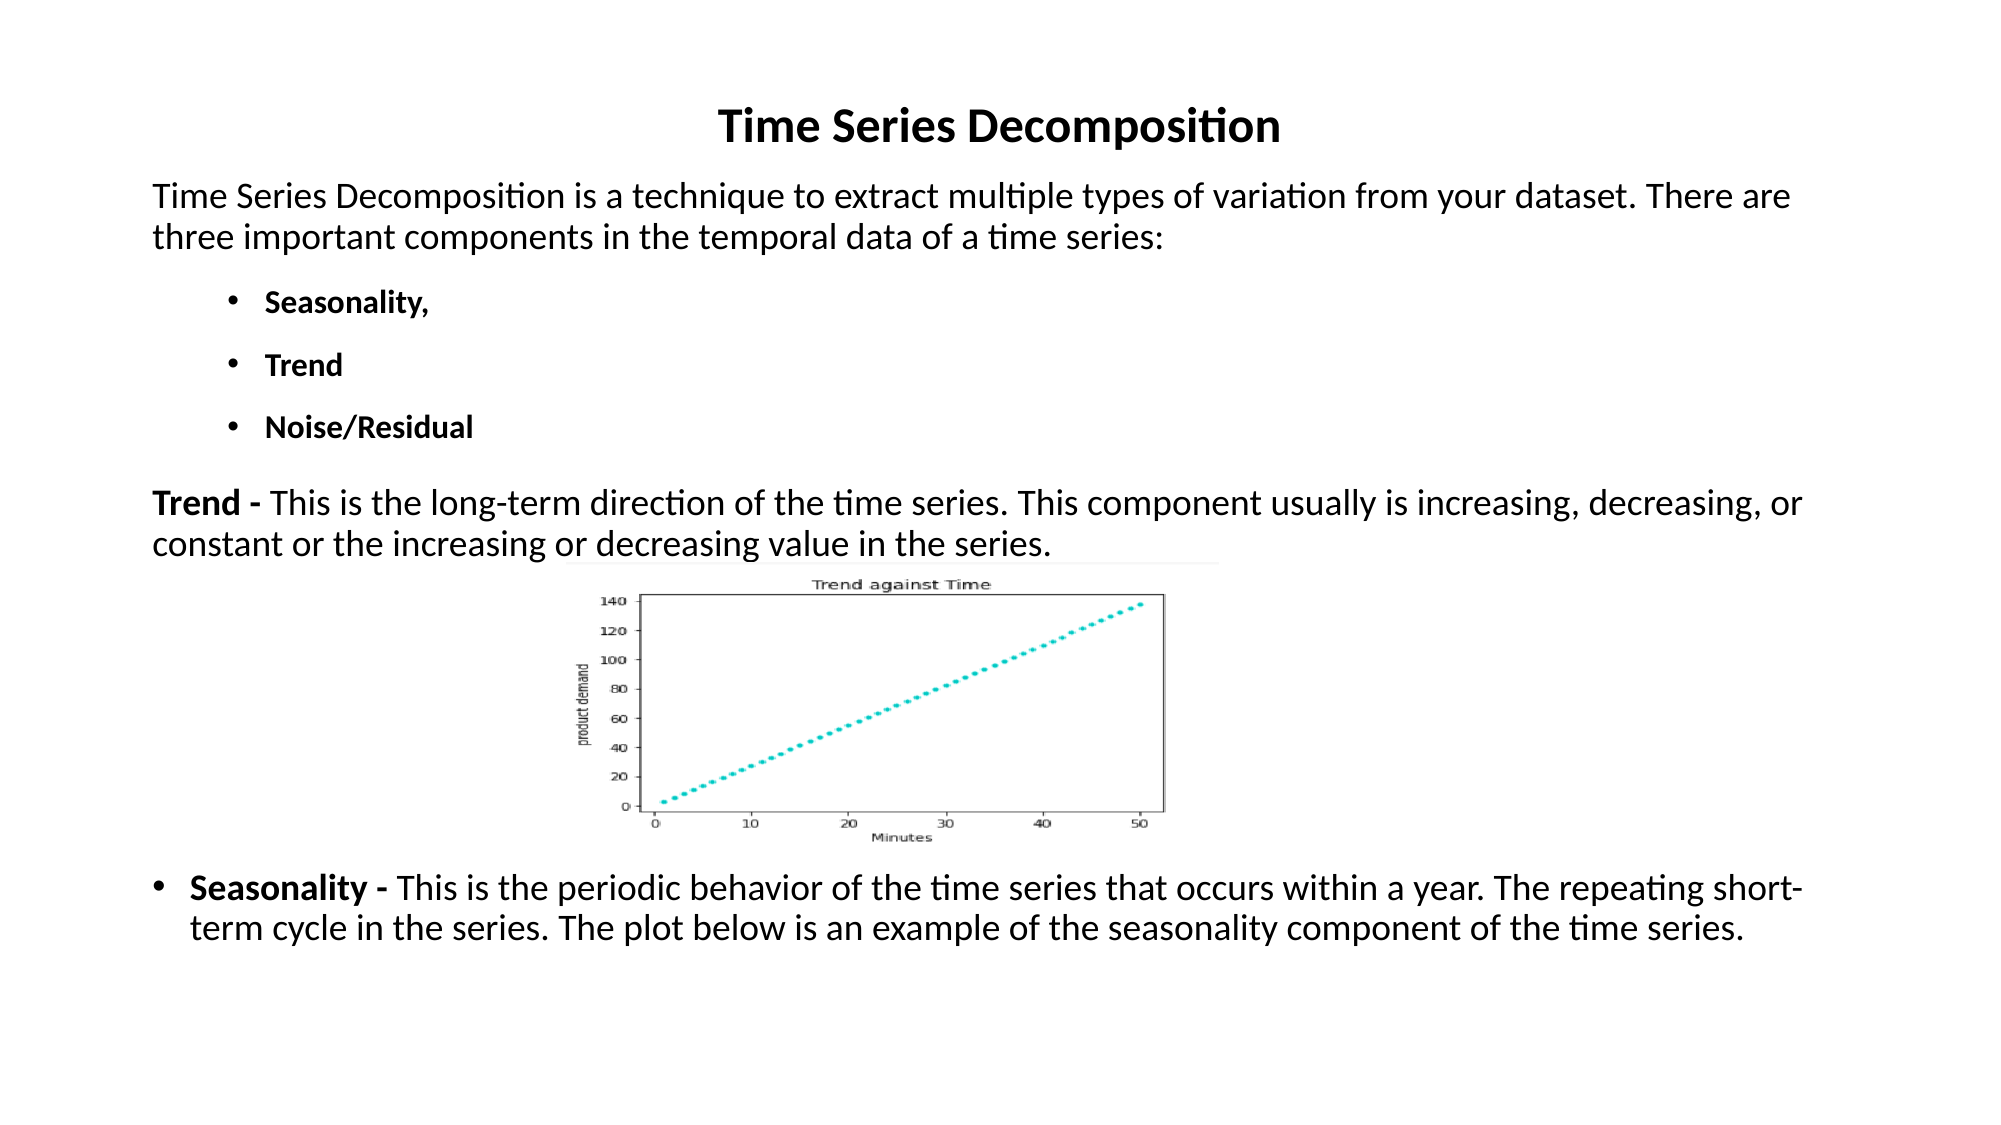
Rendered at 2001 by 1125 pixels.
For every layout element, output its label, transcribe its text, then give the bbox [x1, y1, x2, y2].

title Time Series Decomposition [137, 59, 1863, 168]
list Time Series Decomposition is a technique to extract multiple types of variation from your dataset. There are three important components in the temporal data of a time series: Seasonality, Trend Noise/Residual Trend - This is the long-term direction of the time series. This component usually is increasing, decreasing, or constant or the increasing or decreasing value in the series. Seasonality - This is the periodic behavior of the time series that occurs within a year. The repeating short-term cycle in the series. The plot below is an example of the seasonality component of the time series. [137, 168, 1863, 1014]
picture [566, 562, 1250, 851]
